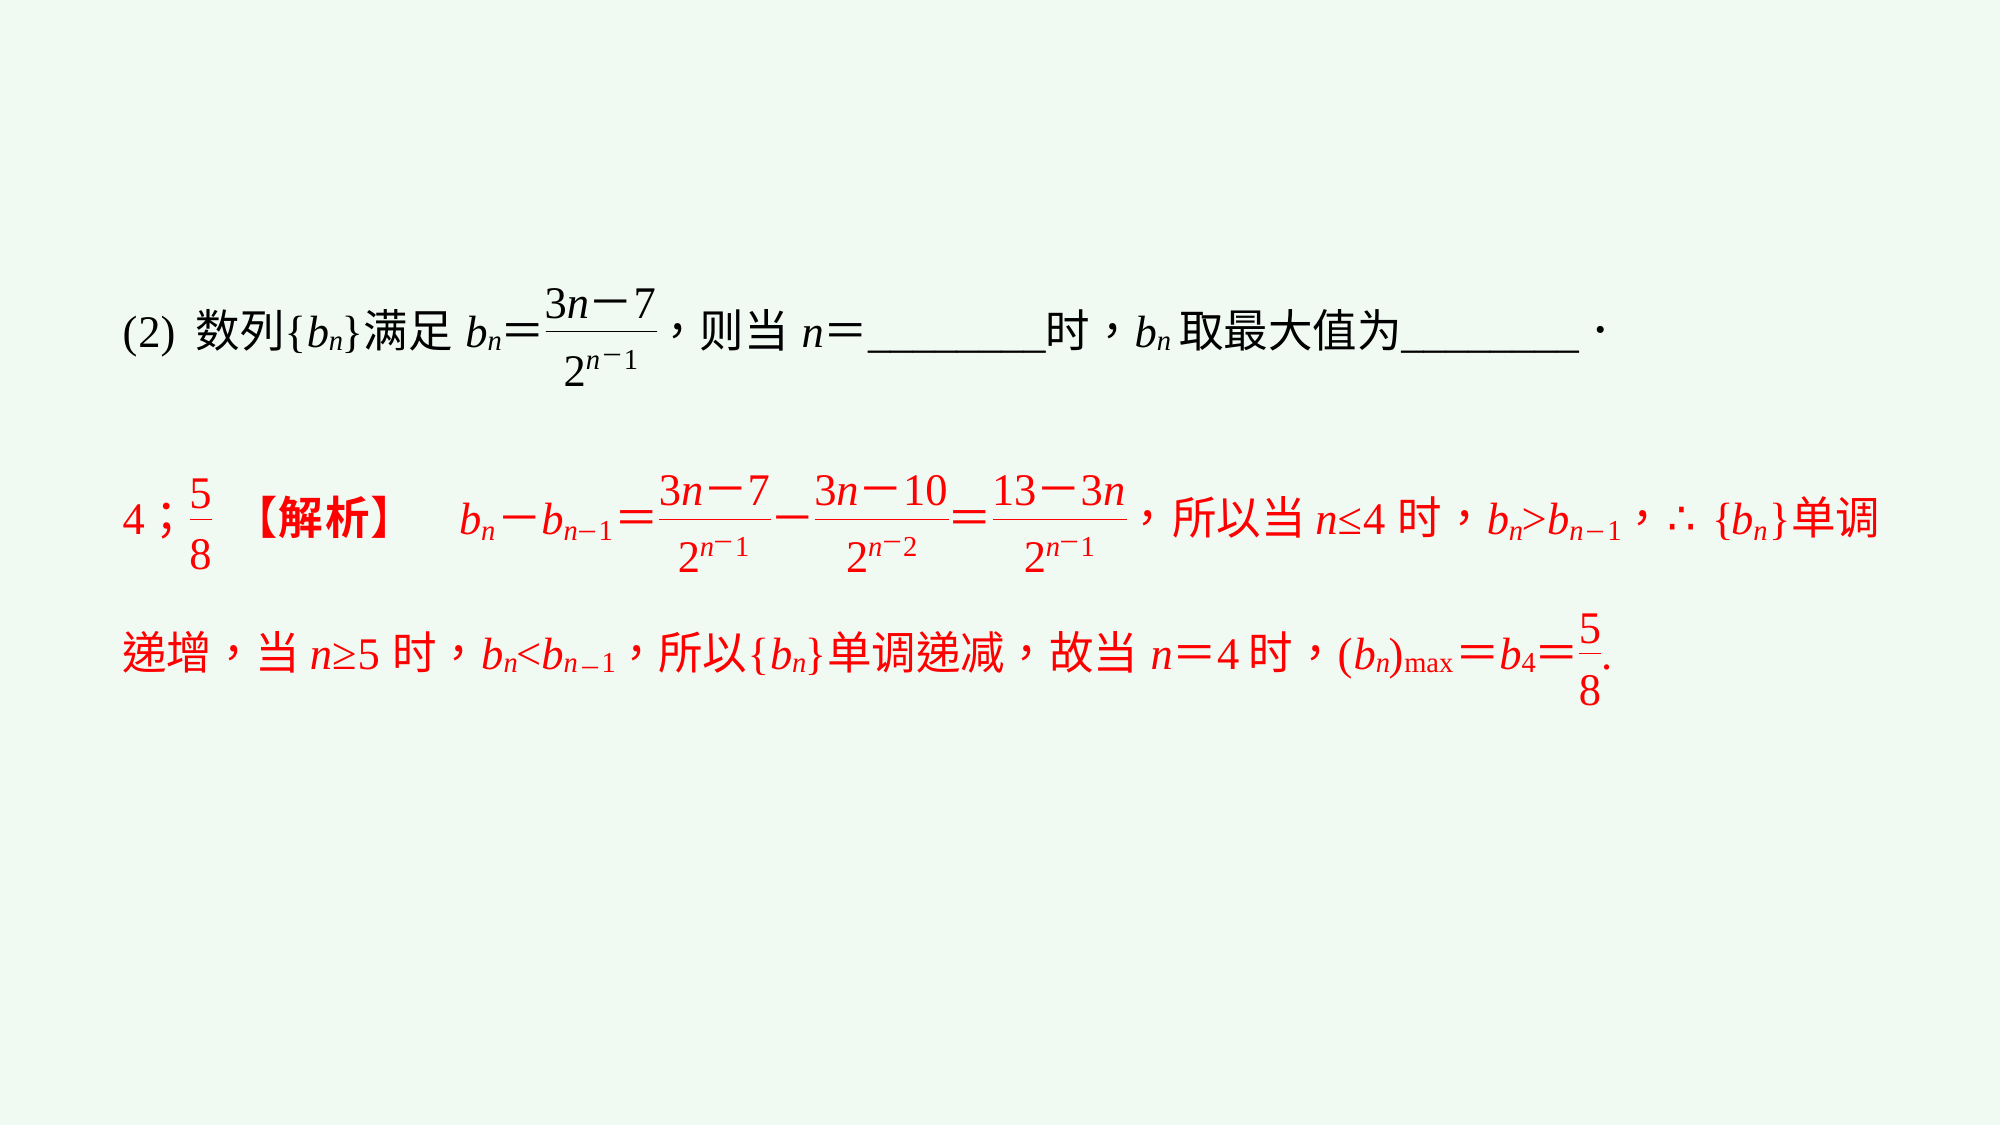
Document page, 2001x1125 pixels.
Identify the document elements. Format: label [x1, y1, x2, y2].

text_box [122, 272, 1881, 456]
text_box [122, 456, 1881, 728]
